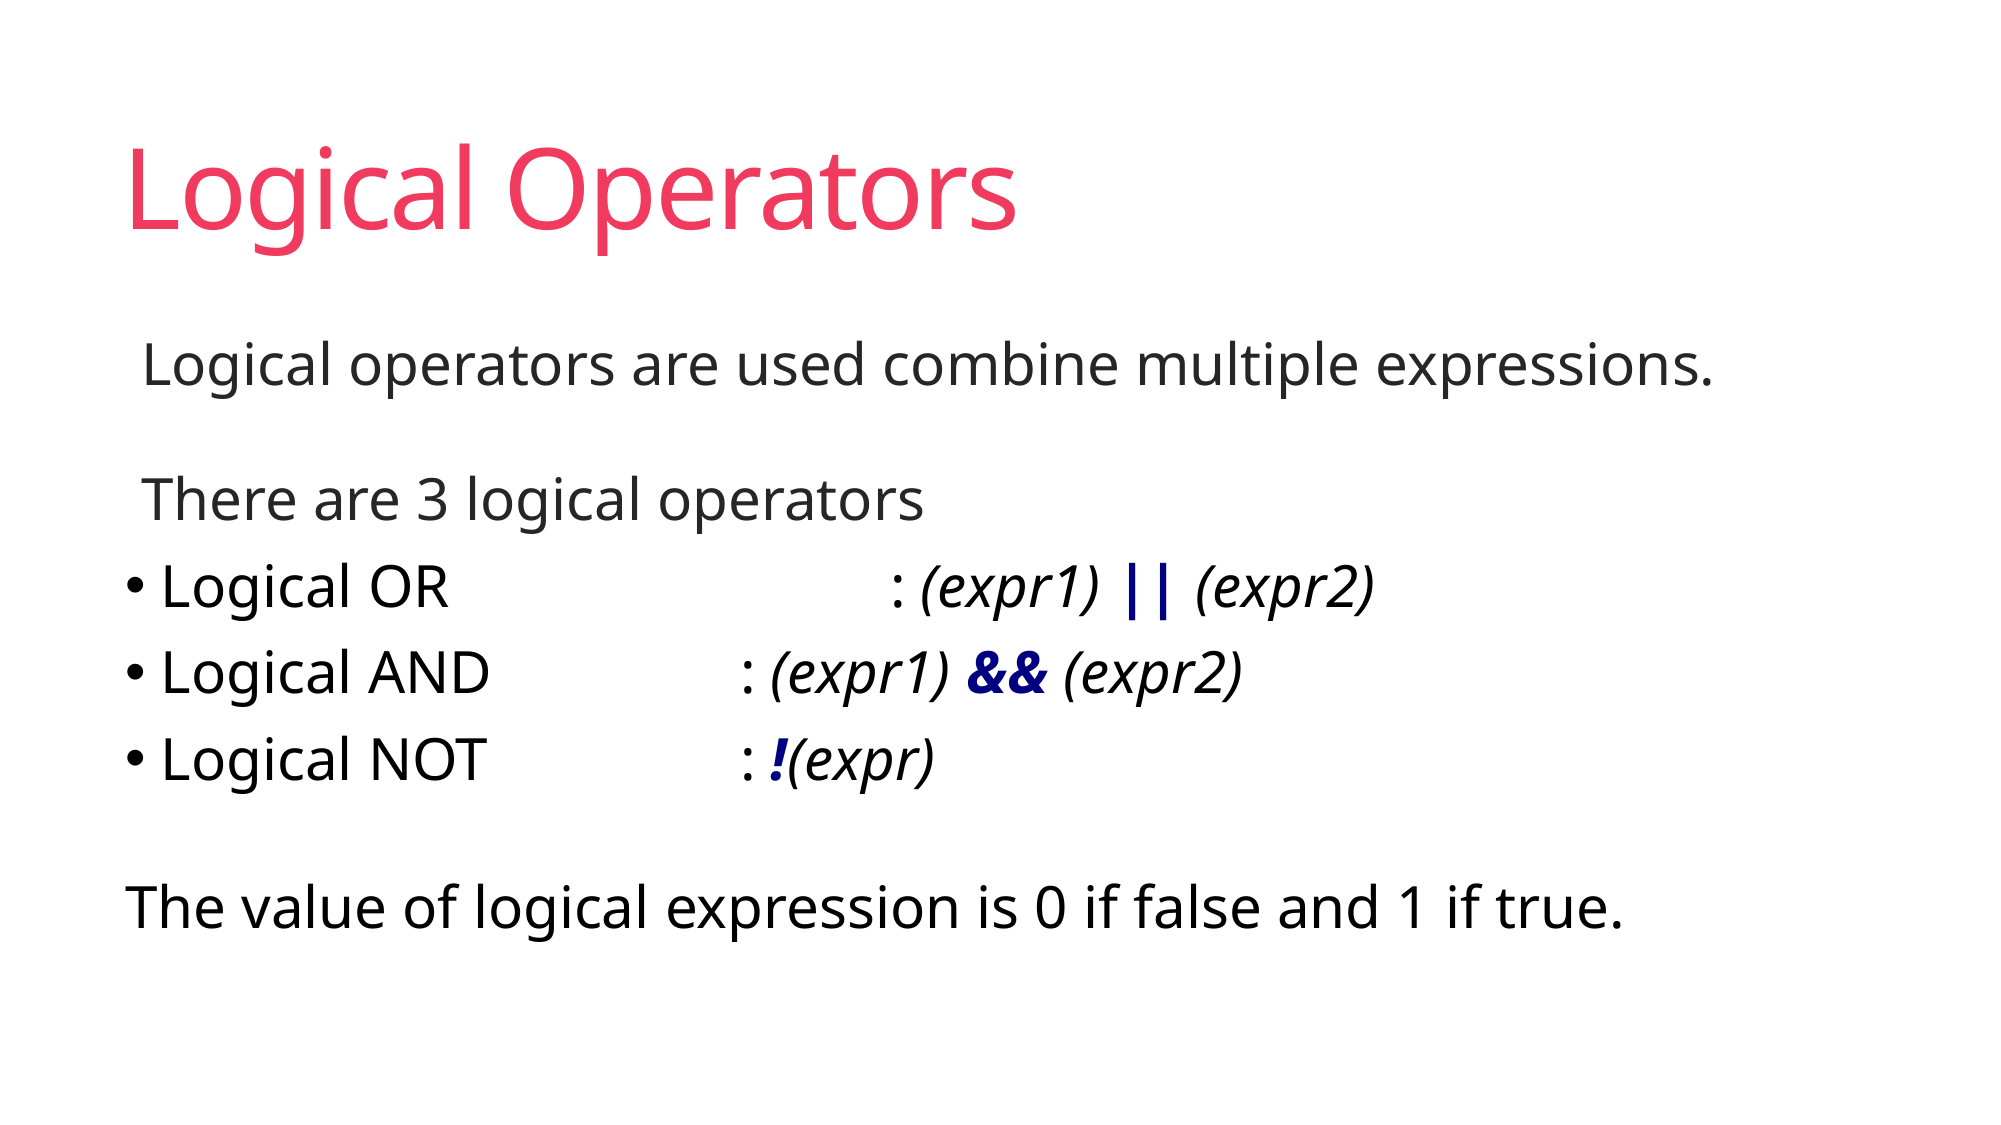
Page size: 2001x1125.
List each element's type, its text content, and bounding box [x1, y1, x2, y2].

title Logical Operators [107, 58, 1875, 331]
list Logical operators are used combine multiple expressions. There are 3 logical operators Logical OR : (expr1) || (expr2) Logical AND : (expr1) && (expr2) Logical NOT : !(expr) The value of logical expression is 0 if false and 1 if true. [109, 330, 1876, 993]
